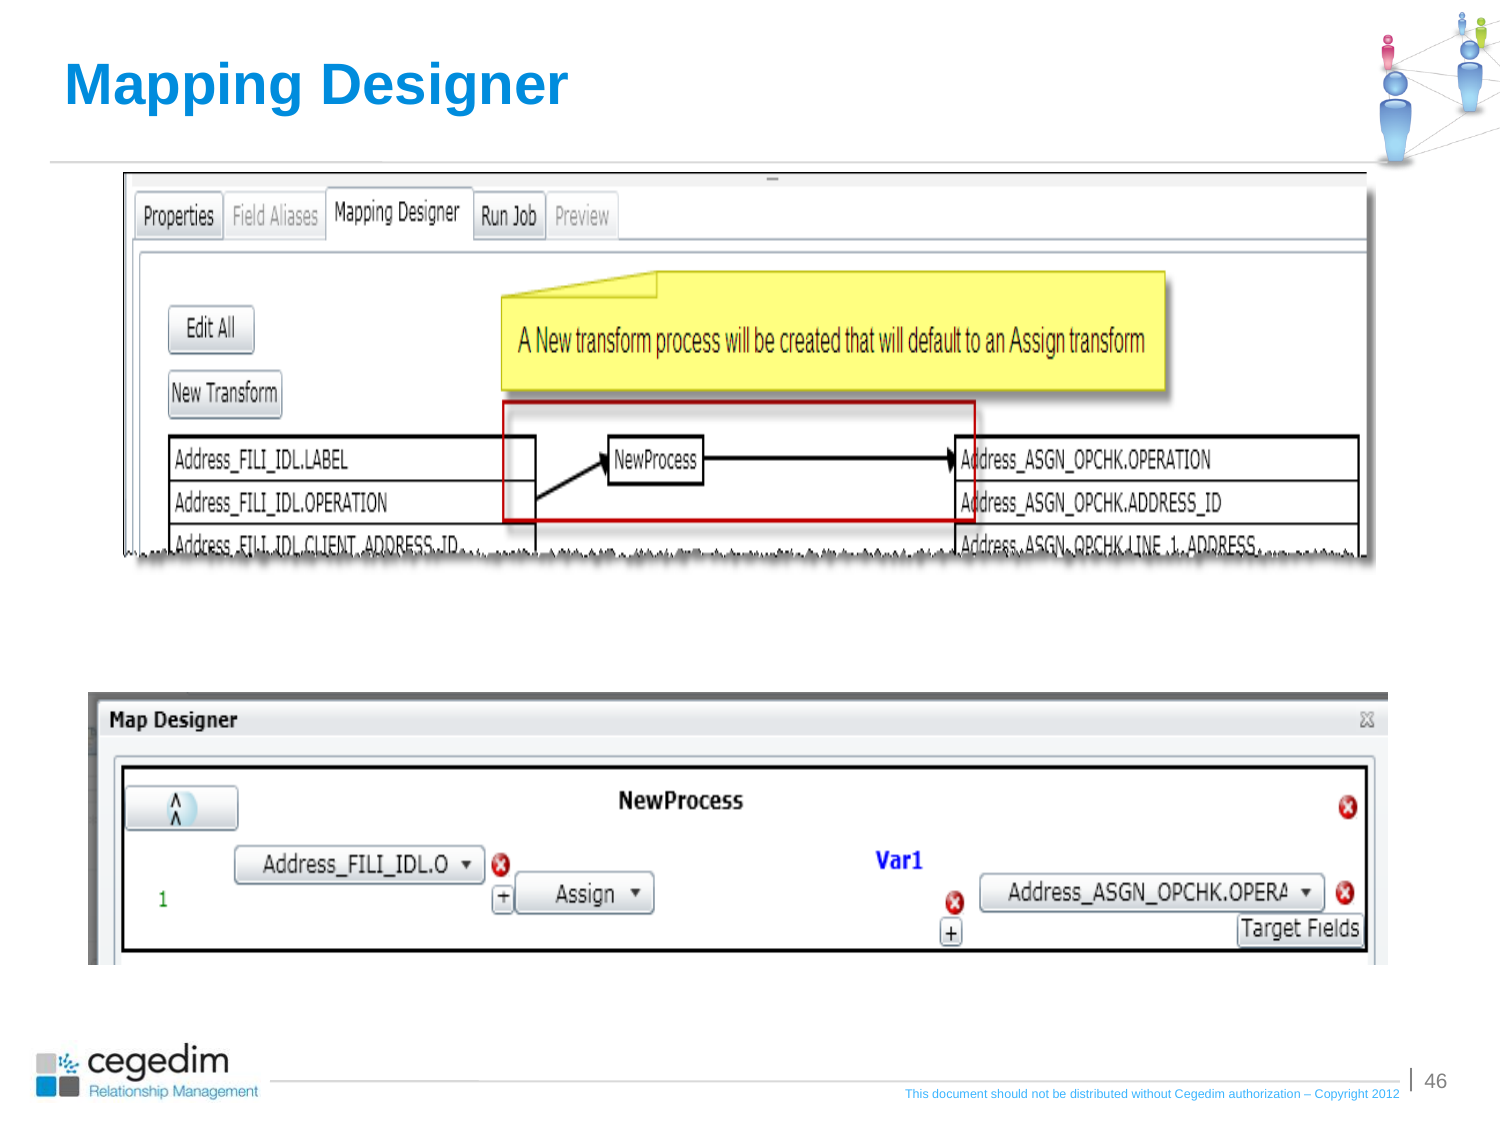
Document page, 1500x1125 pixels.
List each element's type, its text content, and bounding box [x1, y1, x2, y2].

picture [88, 692, 1389, 965]
picture [123, 0, 1500, 575]
title Mapping Designer [50, 0, 1400, 163]
picture [29, 1040, 261, 1103]
